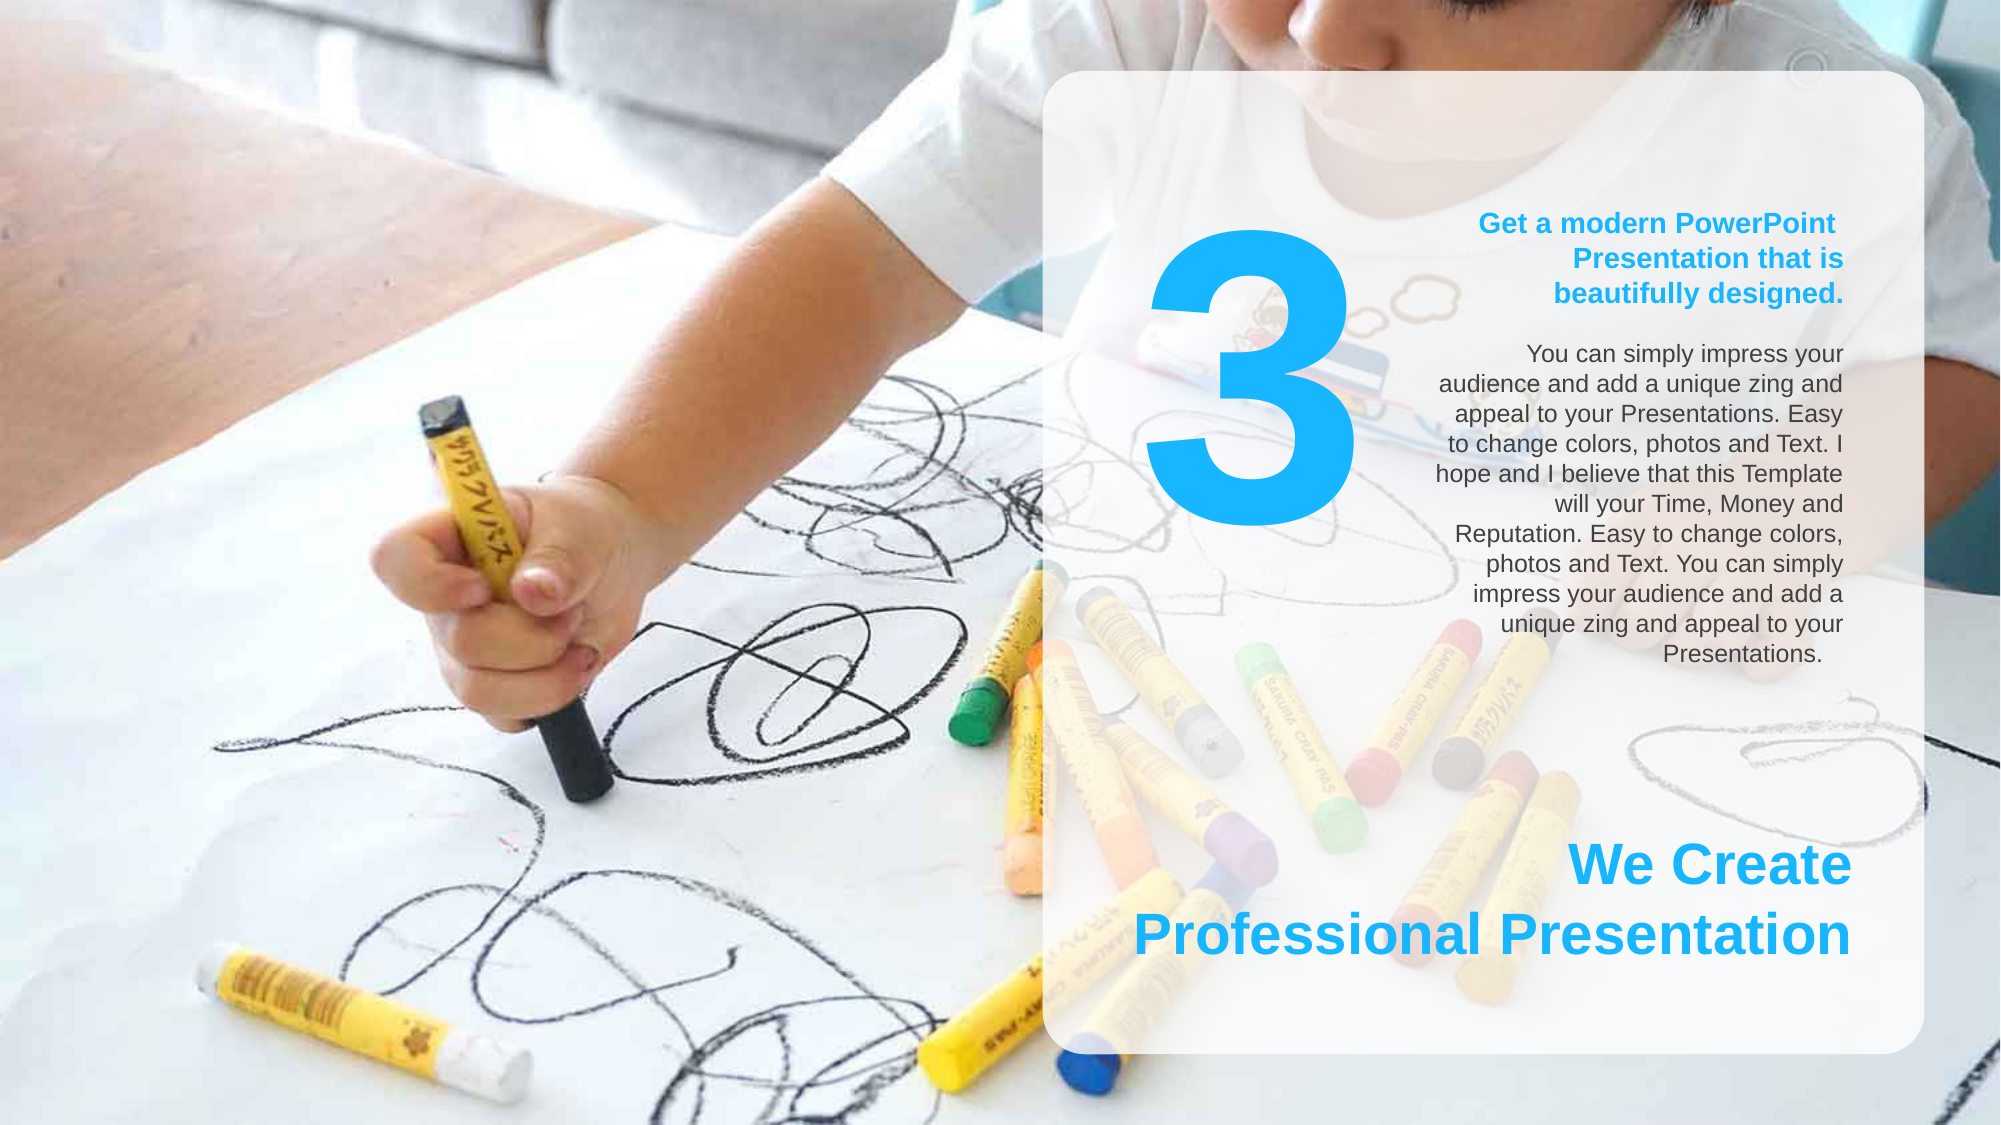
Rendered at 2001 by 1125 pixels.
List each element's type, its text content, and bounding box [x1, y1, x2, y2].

text_box We Create Professional Presentation [1079, 826, 1859, 967]
text_box You can simply impress your audience and add a unique zing and appeal to your Presentations. Easy to change colors, photos and Text. I hope and I believe that this Template will your Time, Money and Reputation. Easy to change colors, photos and Text. You can simply impress your audience and add a unique zing and appeal to your Presentations. [1414, 330, 1860, 675]
text_box 3 [1079, 97, 1428, 613]
text_box Get a modern PowerPoint Presentation that is beautifully designed. [1428, 196, 1860, 317]
text_box [1041, 69, 1926, 1056]
picture [0, 0, 2001, 1125]
